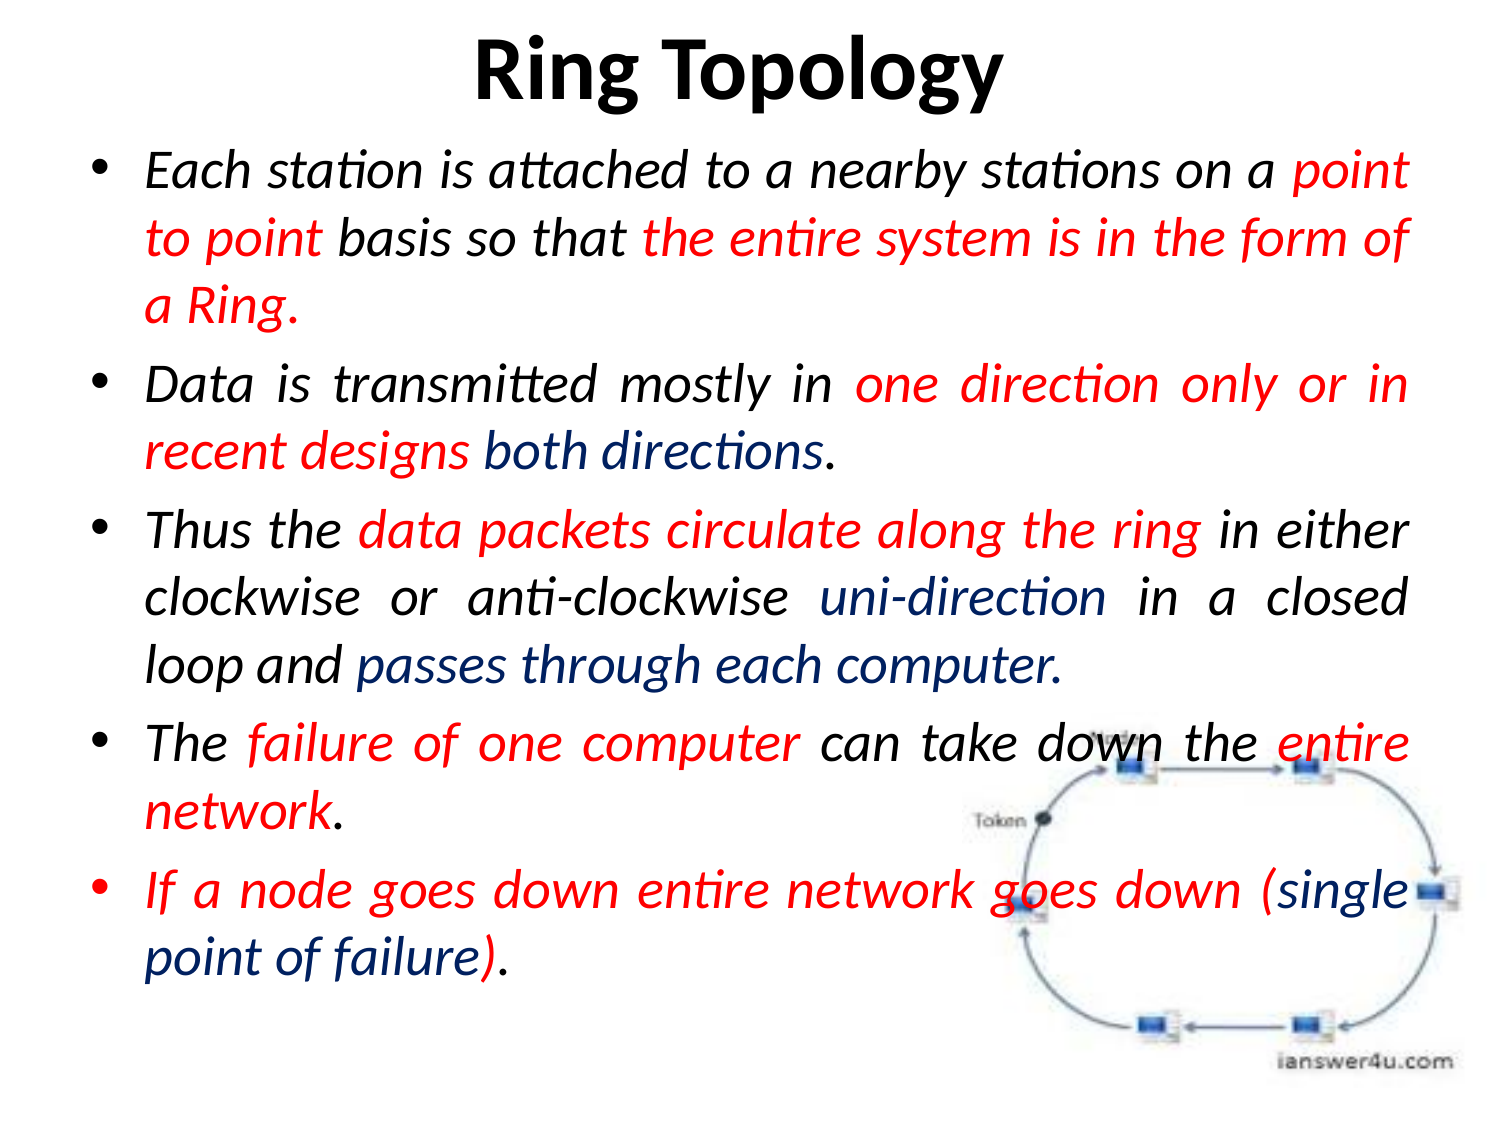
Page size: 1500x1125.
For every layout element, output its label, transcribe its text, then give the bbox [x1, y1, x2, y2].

list Each station is attached to a nearby stations on a point to point basis so that the entire system is in the form of a Ring. Data is transmitted mostly in one direction only or in recent designs both directions. Thus the data packets circulate along the ring in either clockwise or anti-clockwise uni-direction in a closed loop and passes through each computer. The failure of one computer can take down the entire network. If a node goes down entire network goes down (single point of failure). [75, 125, 1425, 1000]
title Ring Topology [75, 0, 1425, 125]
picture [962, 712, 1500, 1088]
